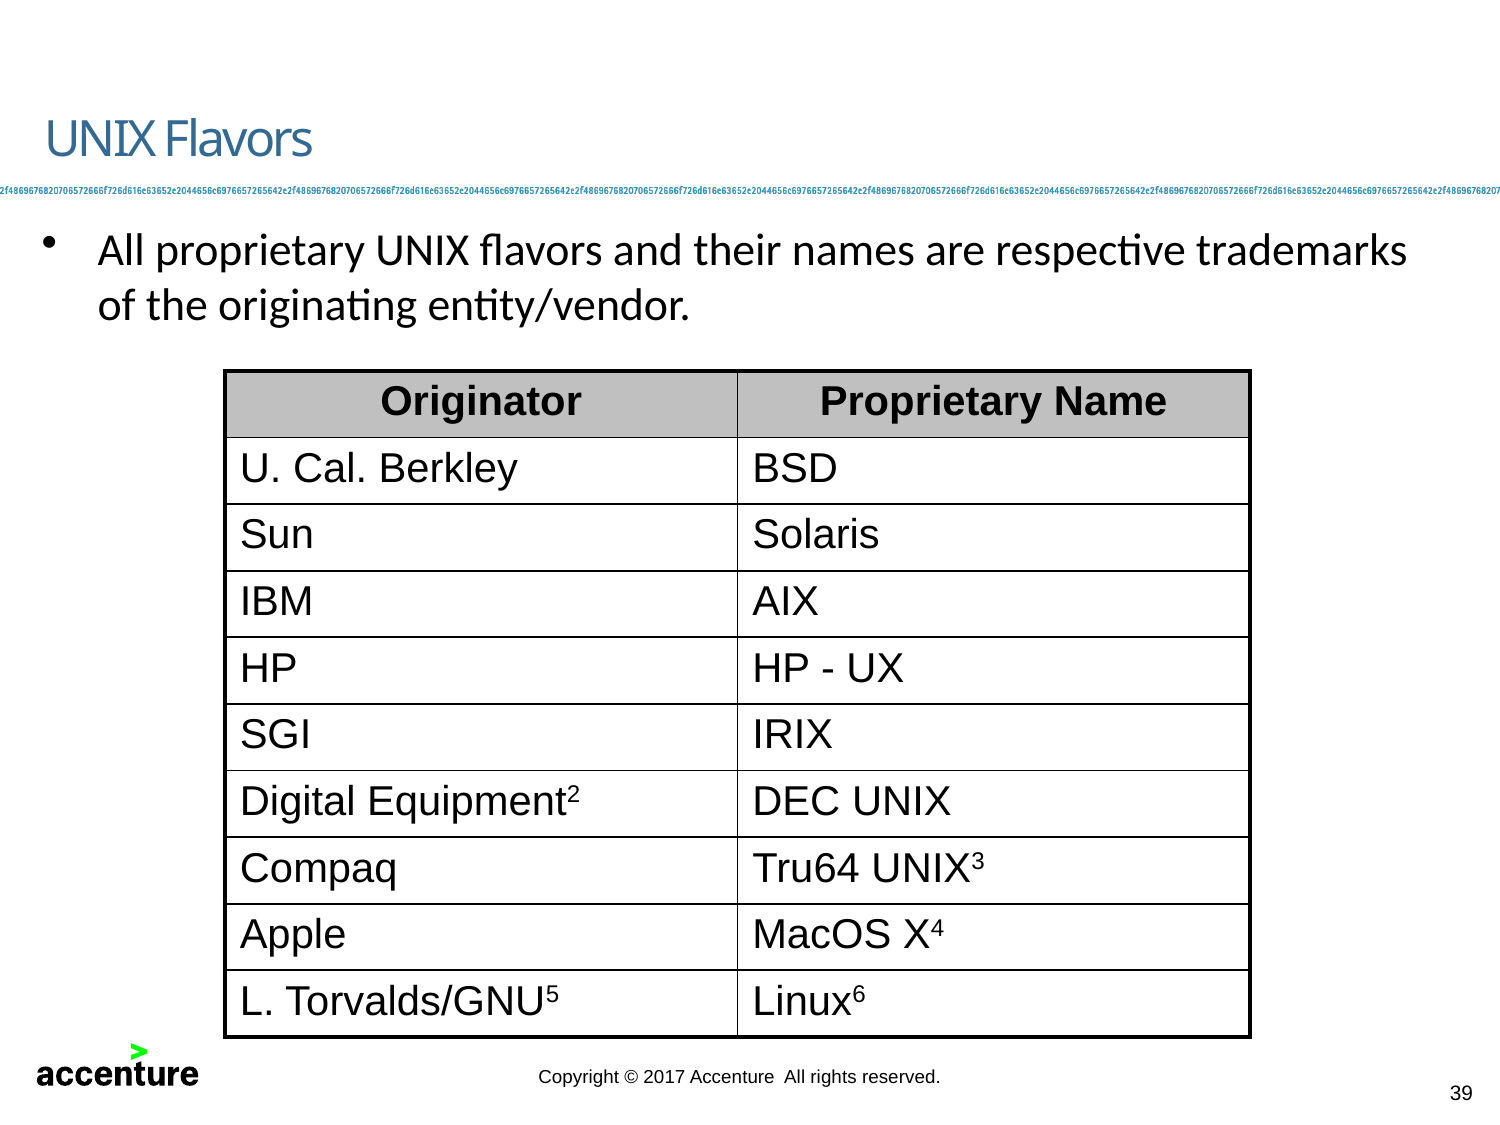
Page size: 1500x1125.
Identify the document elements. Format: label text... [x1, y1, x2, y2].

table_cell IBM [227, 572, 737, 636]
table_header Proprietary Name [738, 373, 1248, 437]
table_cell IRIX [738, 705, 1248, 770]
table_cell HP [227, 638, 737, 703]
table_header Originator [227, 373, 737, 437]
table_cell Compaq [227, 838, 737, 903]
table_cell U. Cal. Berkley [227, 438, 737, 503]
table_cell Tru64 UNIX3 [738, 838, 1248, 903]
table_cell DEC UNIX [738, 771, 1248, 836]
text_box 39 [1137, 1046, 1488, 1125]
picture [0, 186, 1500, 194]
table_cell L. Torvalds/GNU5 [227, 971, 737, 1035]
table_cell Sun [227, 505, 737, 570]
table_cell HP - UX [738, 638, 1248, 703]
table_cell Apple [227, 905, 737, 969]
title UNIX Flavors [29, 24, 1367, 175]
table_cell Linux6 [738, 971, 1248, 1035]
table_cell BSD [738, 438, 1248, 503]
table_cell Digital Equipment2 [227, 771, 737, 836]
table_cell AIX [738, 572, 1248, 636]
list All proprietary UNIX flavors and their names are respective trademarks of the originating entity/vendor. [26, 212, 1425, 1000]
table_cell MacOS X4 [738, 905, 1248, 969]
table_cell SGI [227, 705, 737, 770]
table_cell Solaris [738, 505, 1248, 570]
